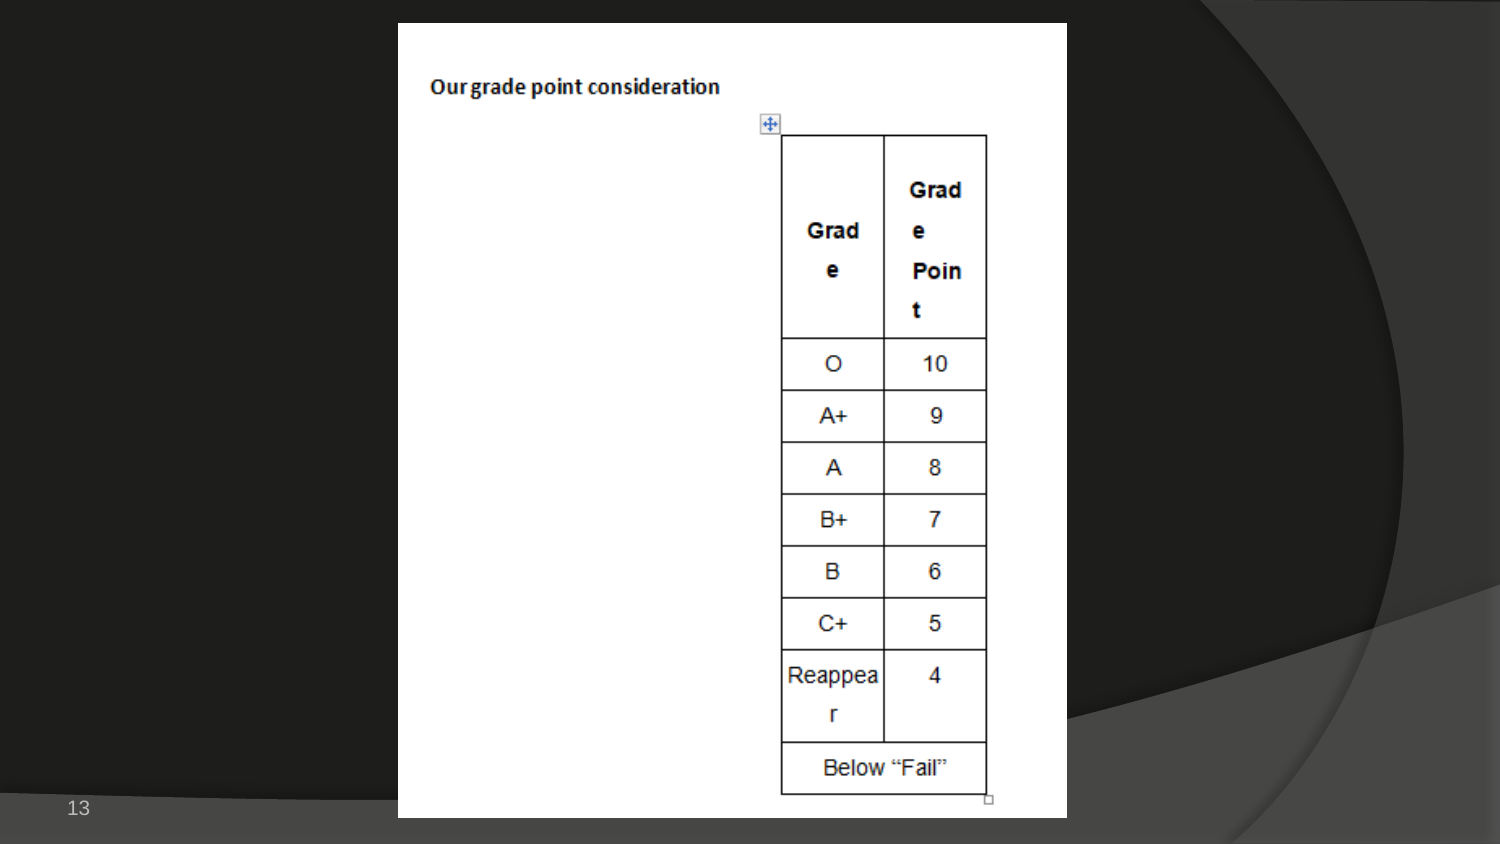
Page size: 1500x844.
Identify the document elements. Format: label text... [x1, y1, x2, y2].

picture [398, 23, 1067, 819]
text_box [226, 0, 1239, 138]
slide_number 13 [15, 774, 105, 839]
